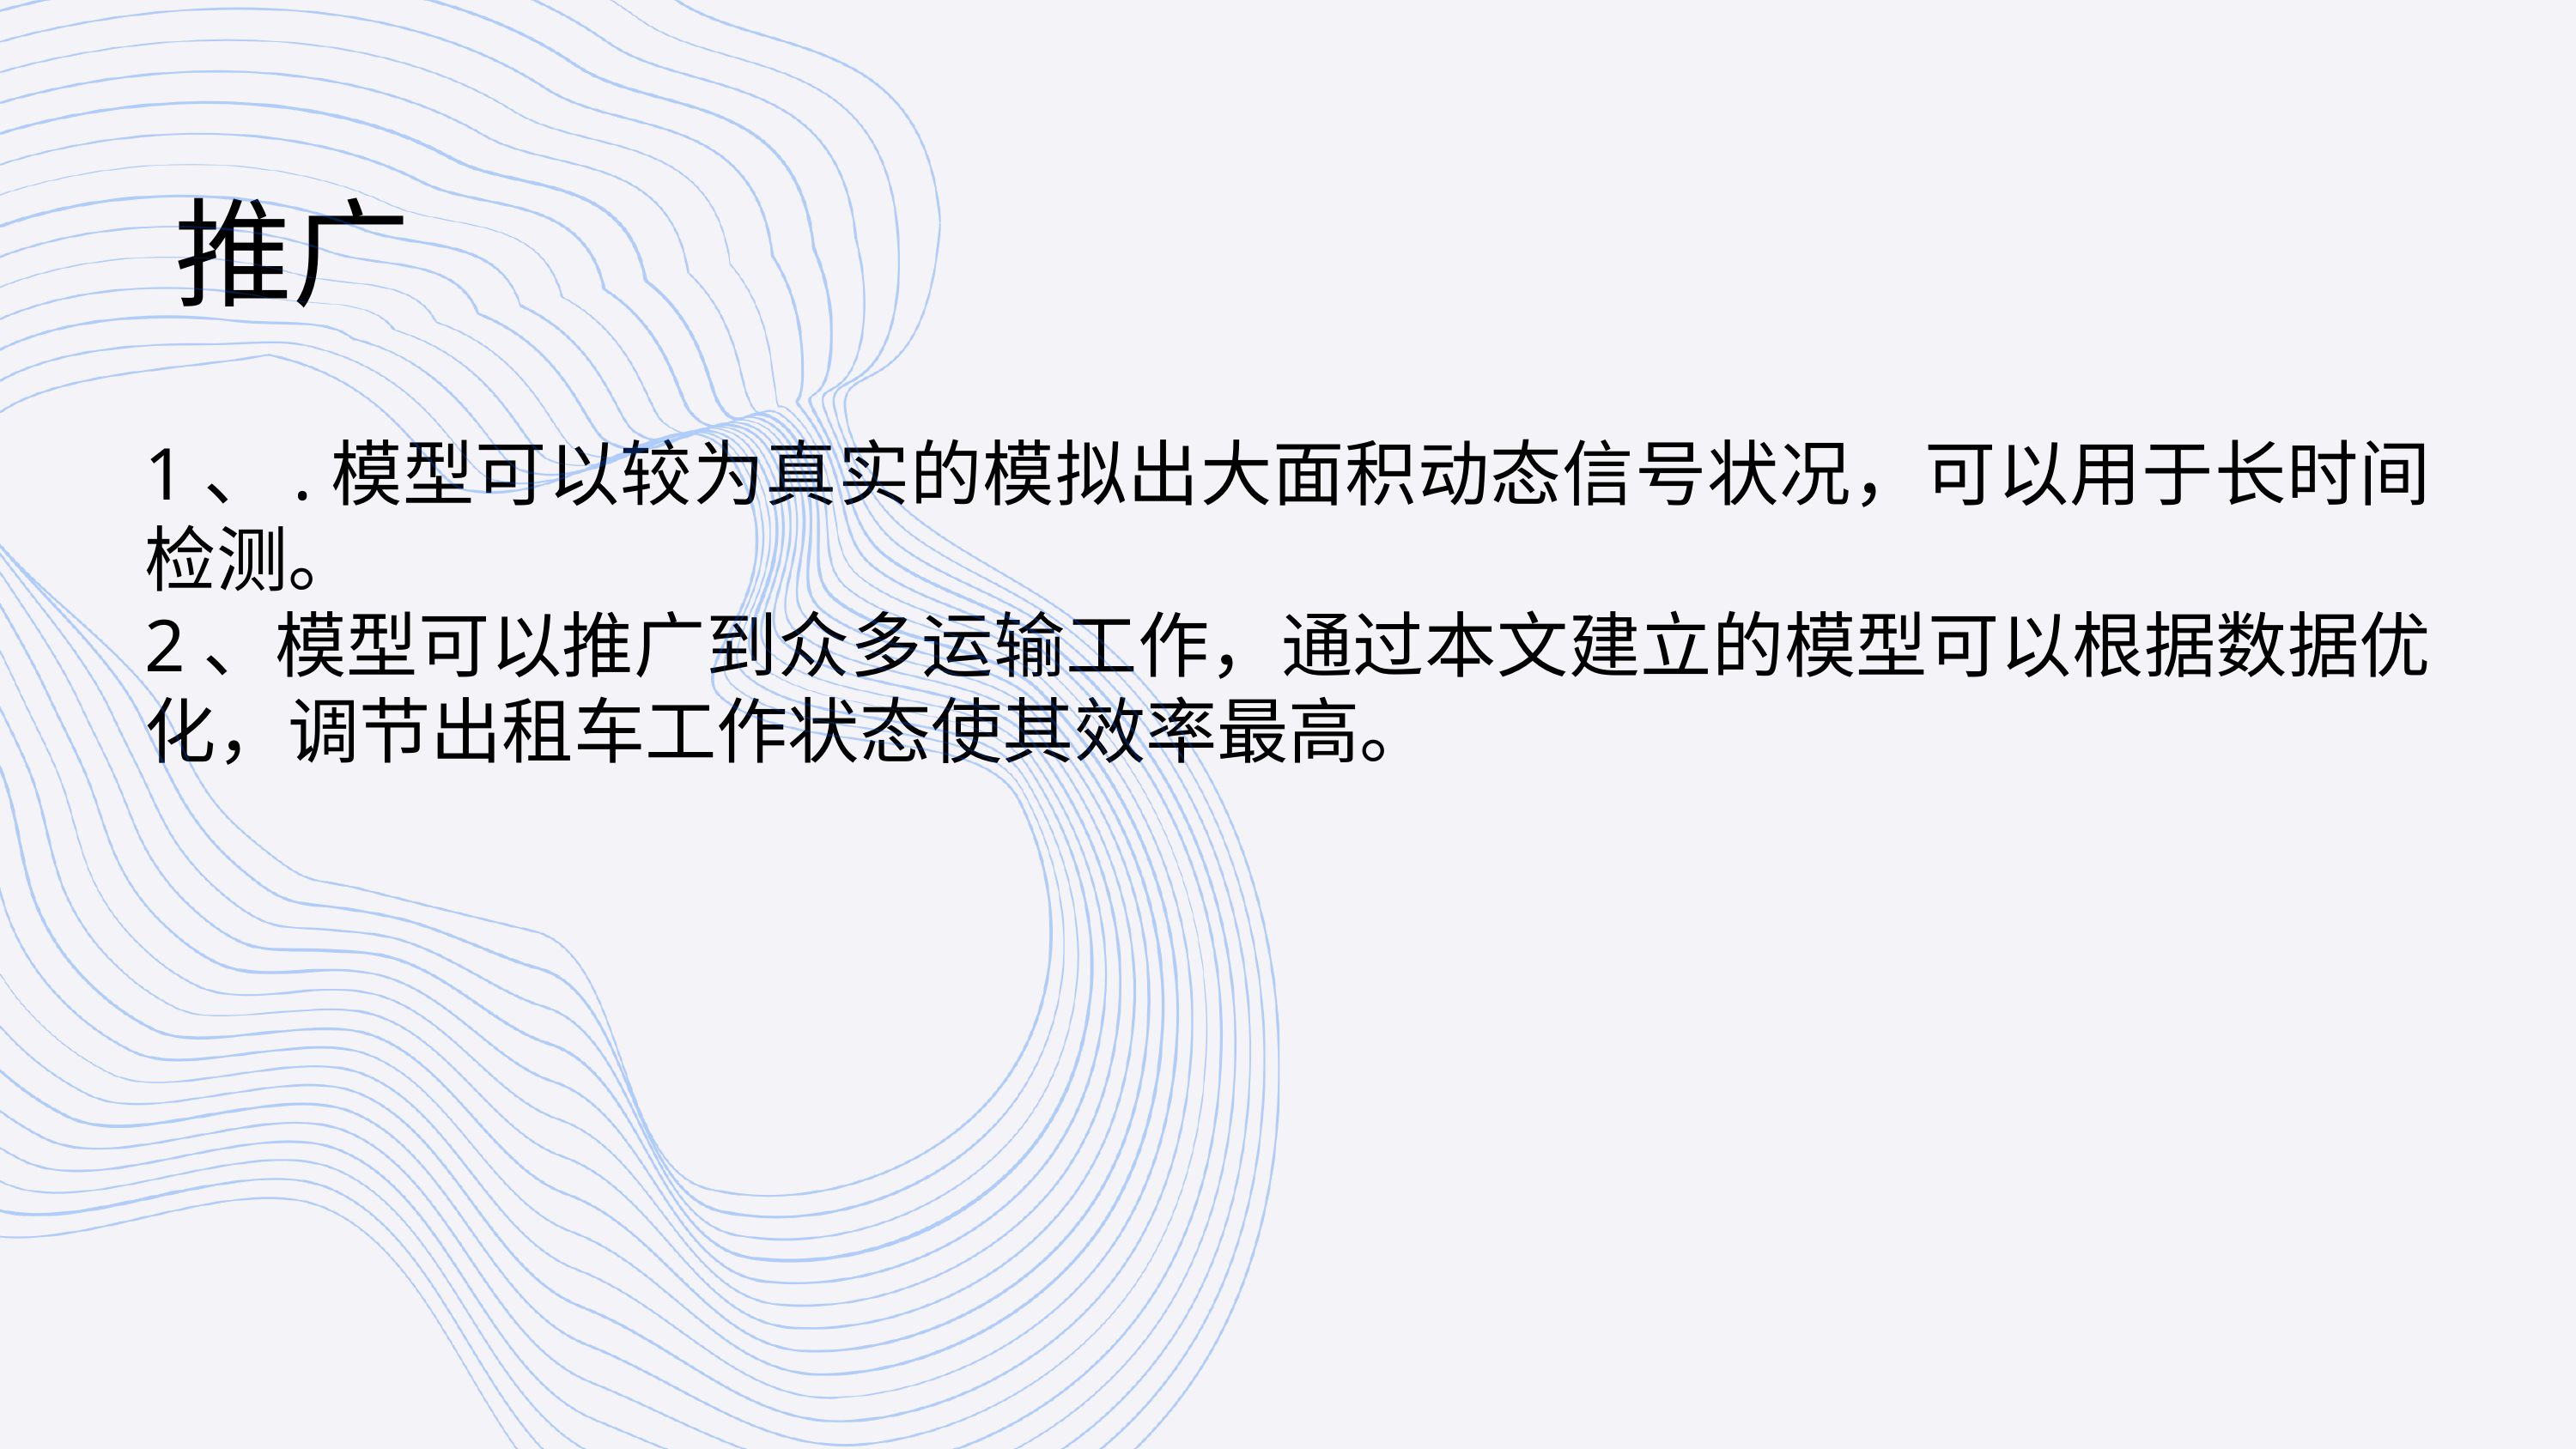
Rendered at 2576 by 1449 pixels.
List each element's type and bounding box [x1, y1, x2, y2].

text_box [0, 0, 2576, 1449]
